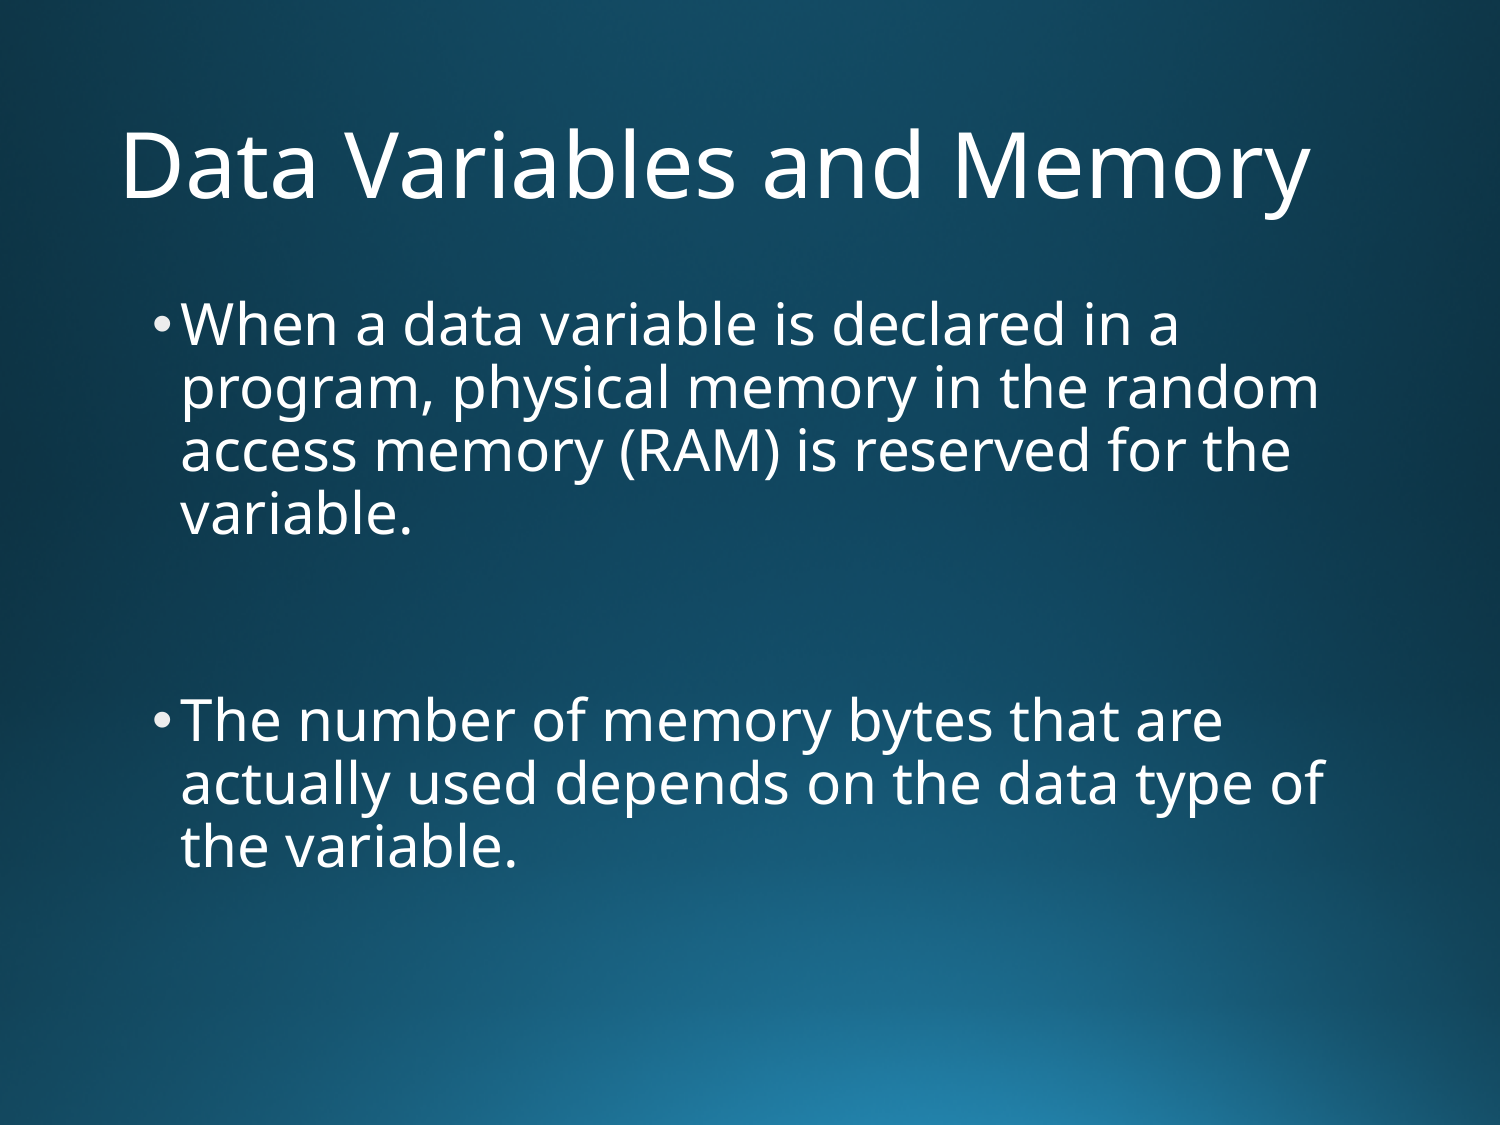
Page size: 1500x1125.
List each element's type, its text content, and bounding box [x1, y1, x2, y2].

list When a data variable is declared in a program, physical memory in the random access memory (RAM) is reserved for the variable. The number of memory bytes that are actually used depends on the data type of the variable. [137, 287, 1397, 1002]
title Data Variables and Memory [103, 59, 1397, 278]
picture [0, 0, 1500, 1125]
